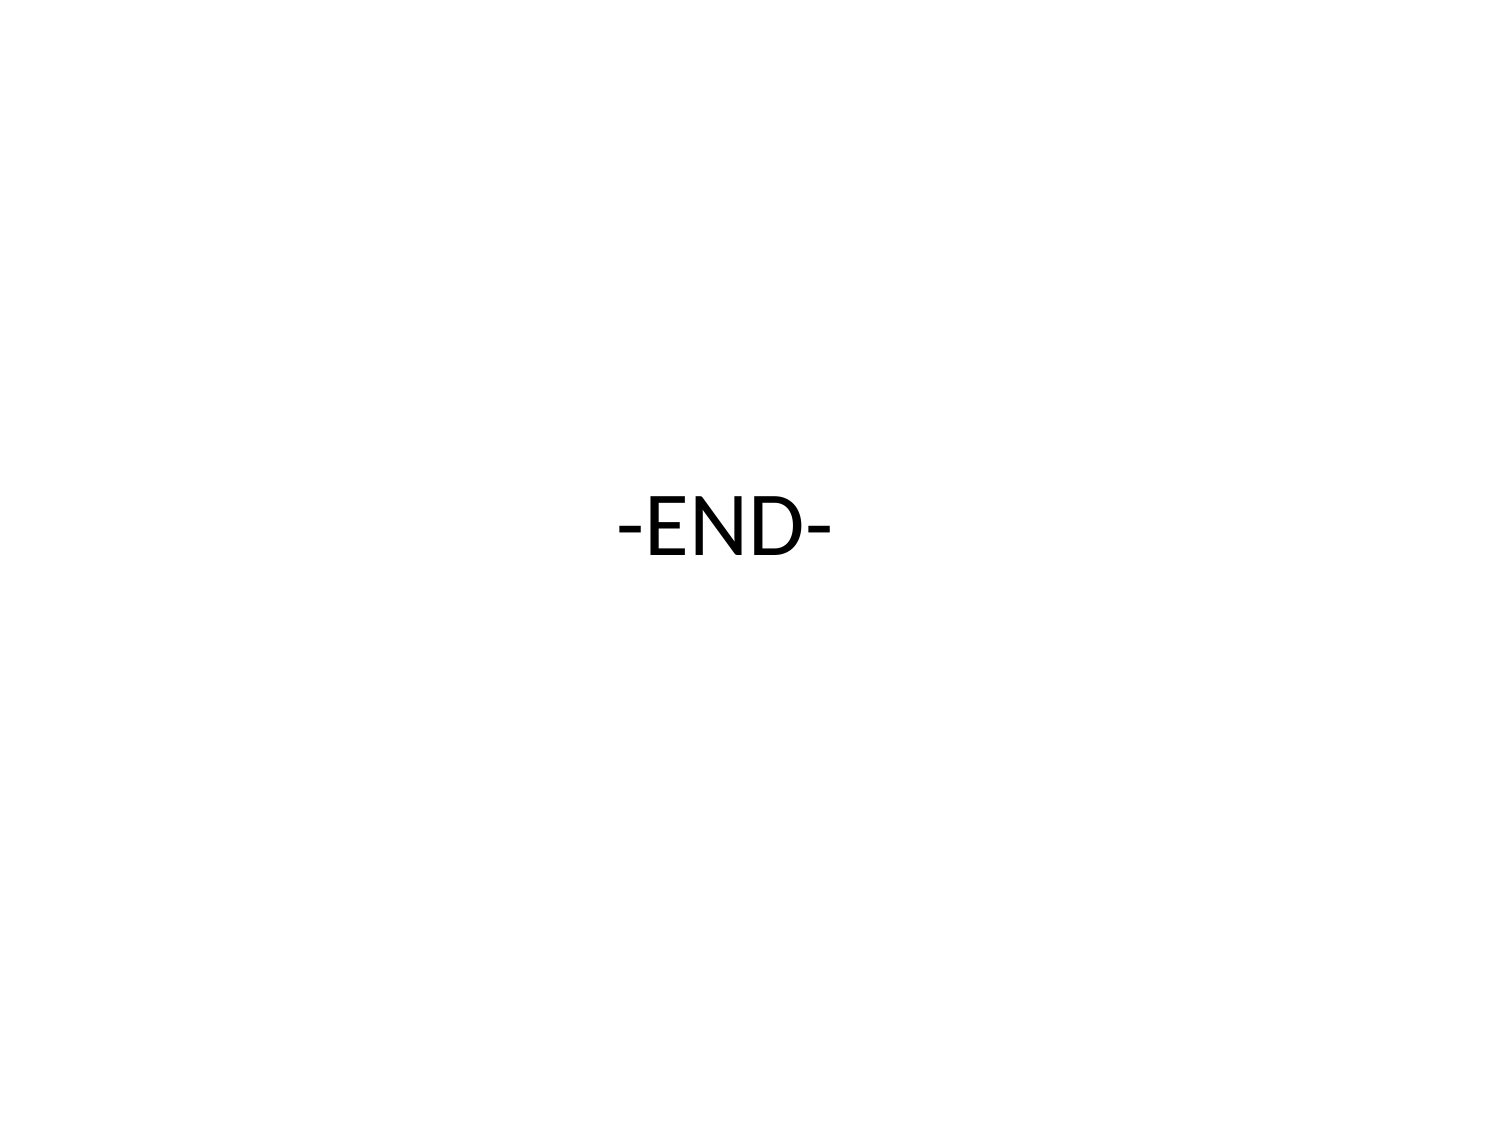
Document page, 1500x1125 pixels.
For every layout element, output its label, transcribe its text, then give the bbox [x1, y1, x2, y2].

text_box -END- [49, 425, 1400, 613]
